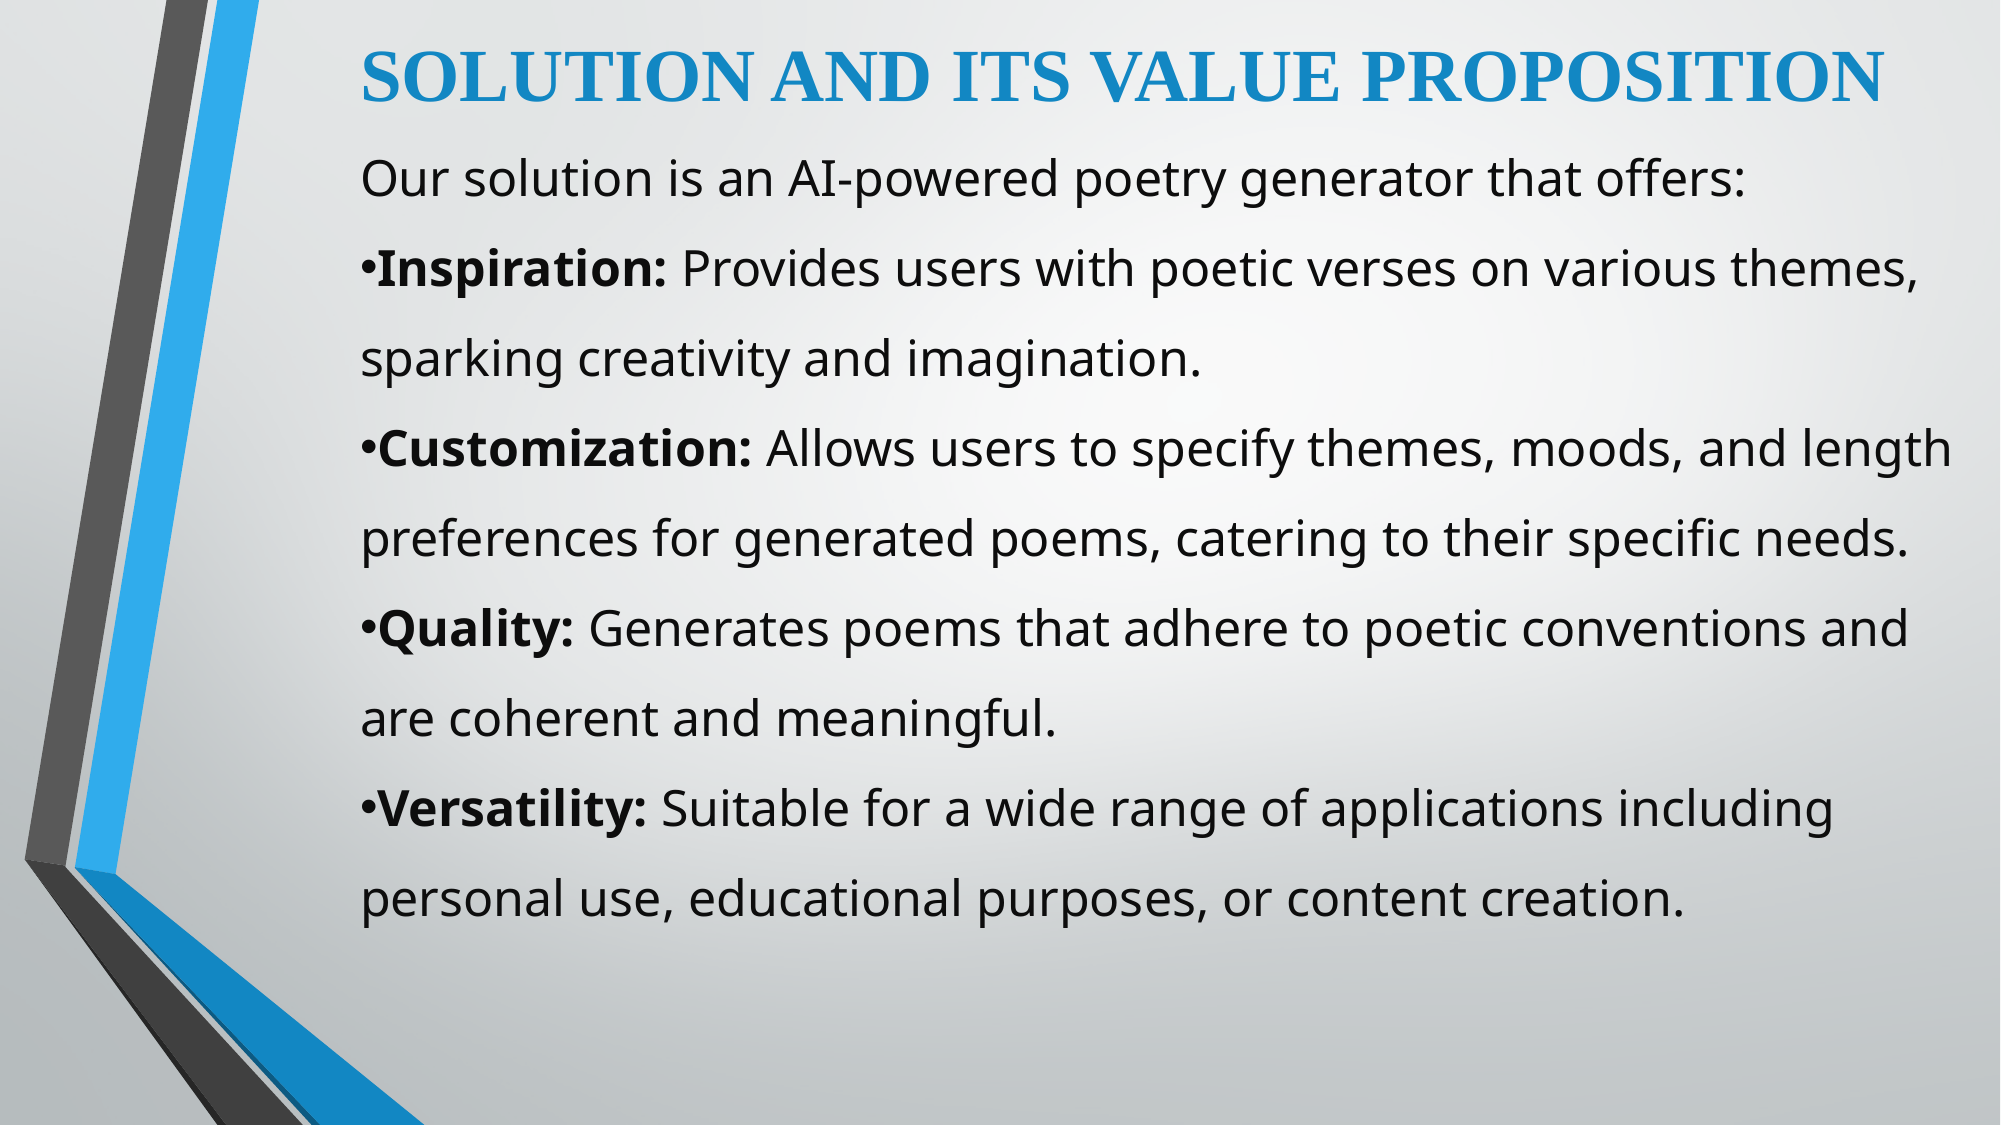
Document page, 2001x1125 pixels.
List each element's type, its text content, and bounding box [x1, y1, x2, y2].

text_box SOLUTION AND ITS VALUE PROPOSITION Our solution is an AI-powered poetry generator that offers: Inspiration: Provides users with poetic verses on various themes, sparking creativity and imagination. Customization: Allows users to specify themes, moods, and length preferences for generated poems, catering to their specific needs. Quality: Generates poems that adhere to poetic conventions and are coherent and meaningful. Versatility: Suitable for a wide range of applications including personal use, educational purposes, or content creation. [345, 19, 1972, 1095]
